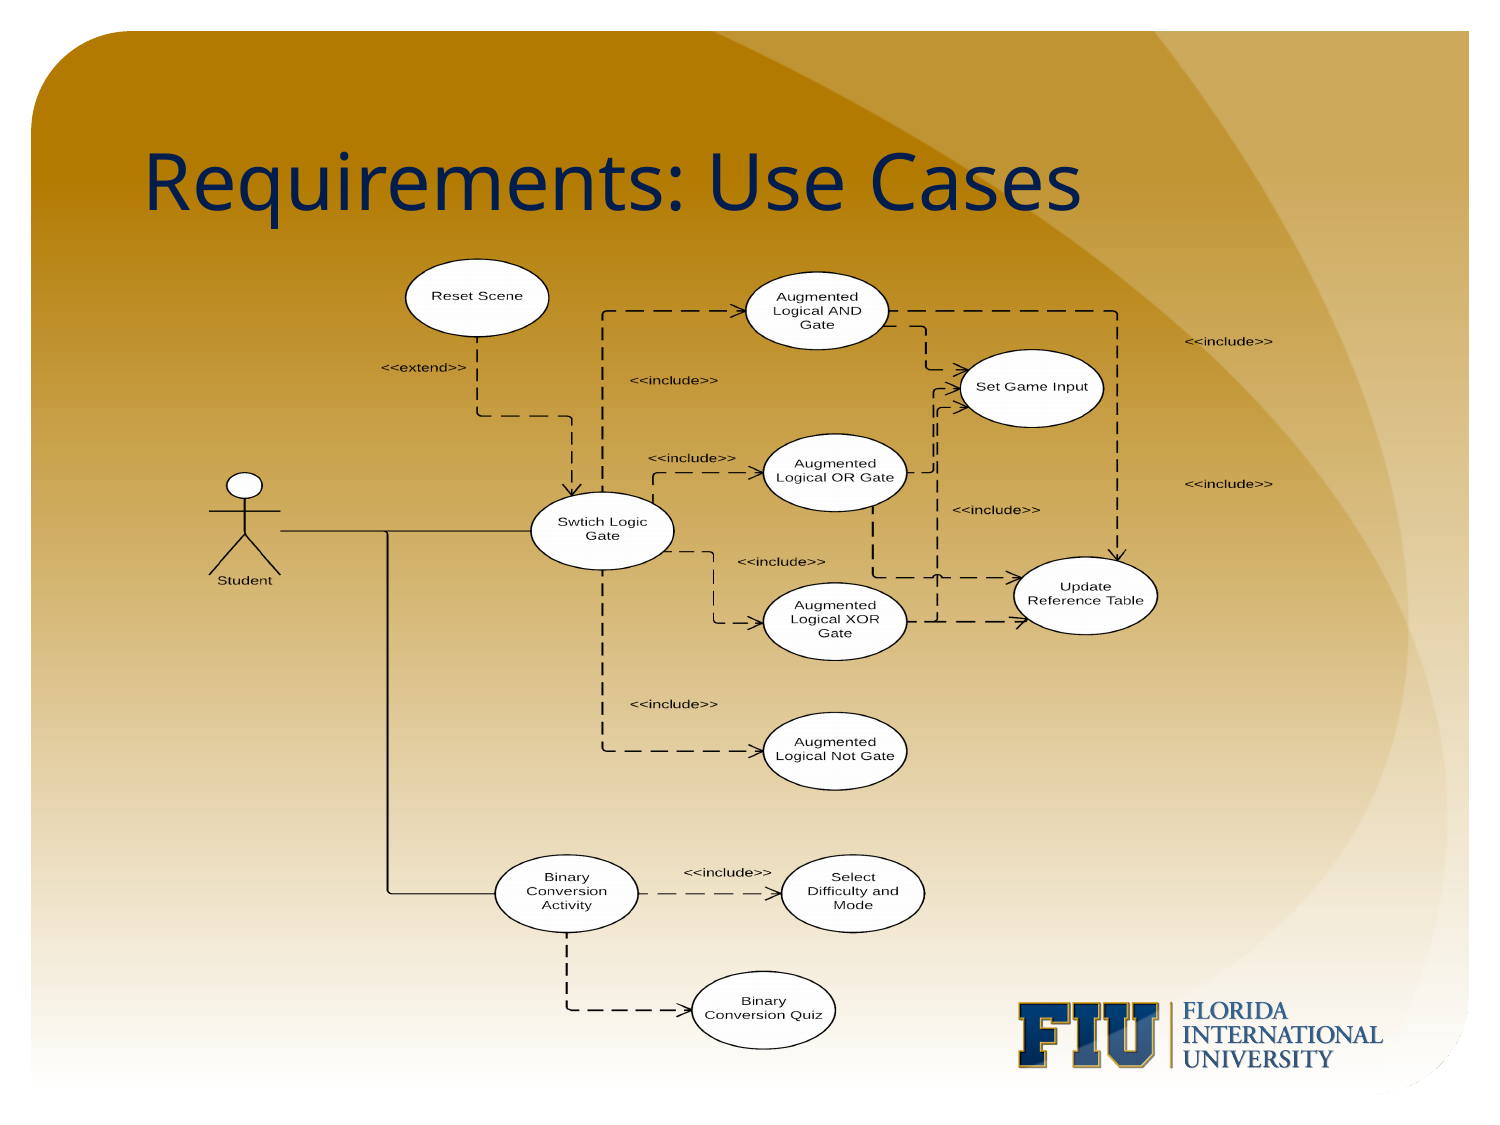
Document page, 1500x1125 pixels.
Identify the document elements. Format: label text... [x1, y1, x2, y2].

title Requirements: Use Cases [127, 62, 1372, 234]
picture [24, 30, 1473, 1094]
